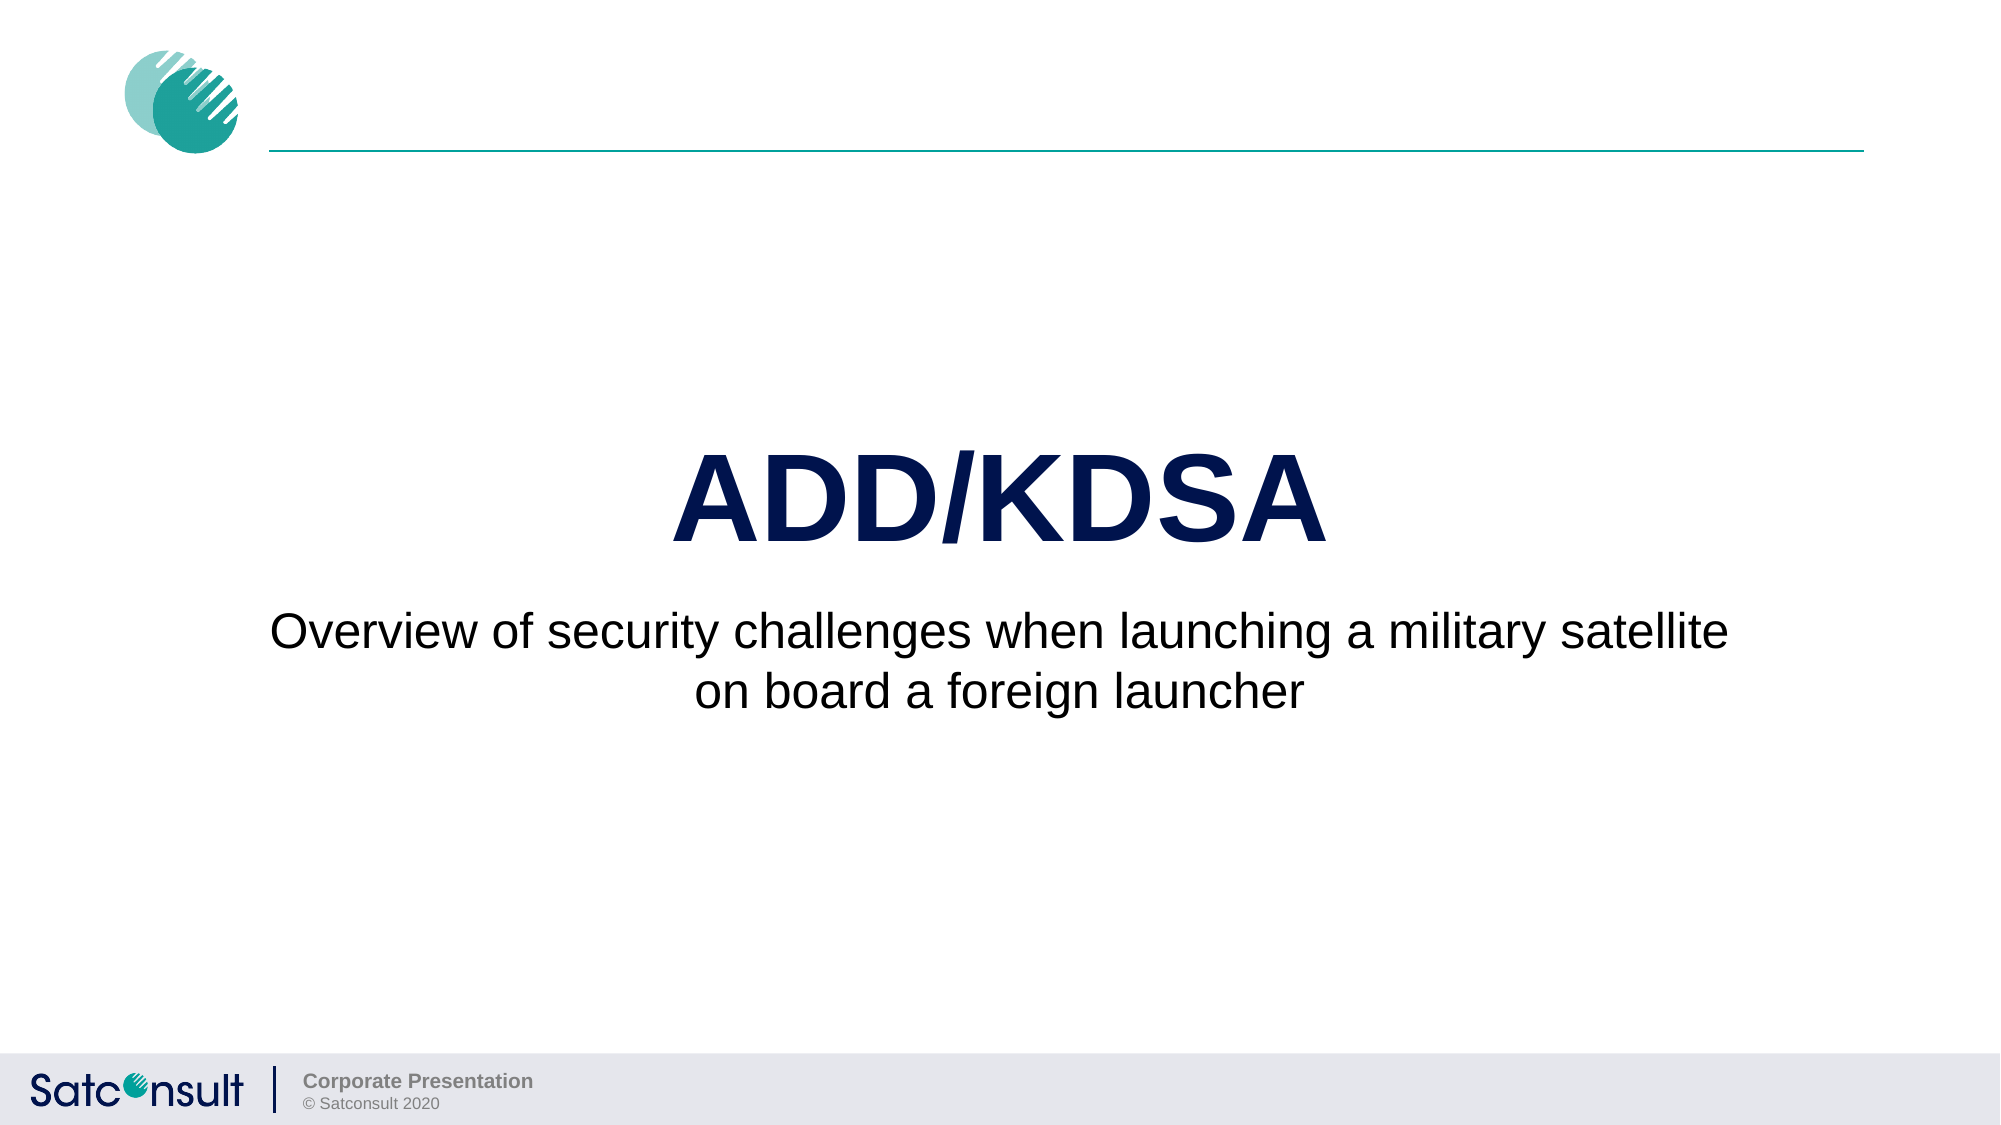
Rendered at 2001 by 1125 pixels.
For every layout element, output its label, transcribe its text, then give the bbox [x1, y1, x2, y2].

picture [151, 66, 239, 155]
subtitle Overview of security challenges when launching a military satellite on board a foreign launcher [249, 590, 1750, 863]
picture [0, 1042, 275, 1111]
title ADD/KDSA [249, 184, 1750, 576]
